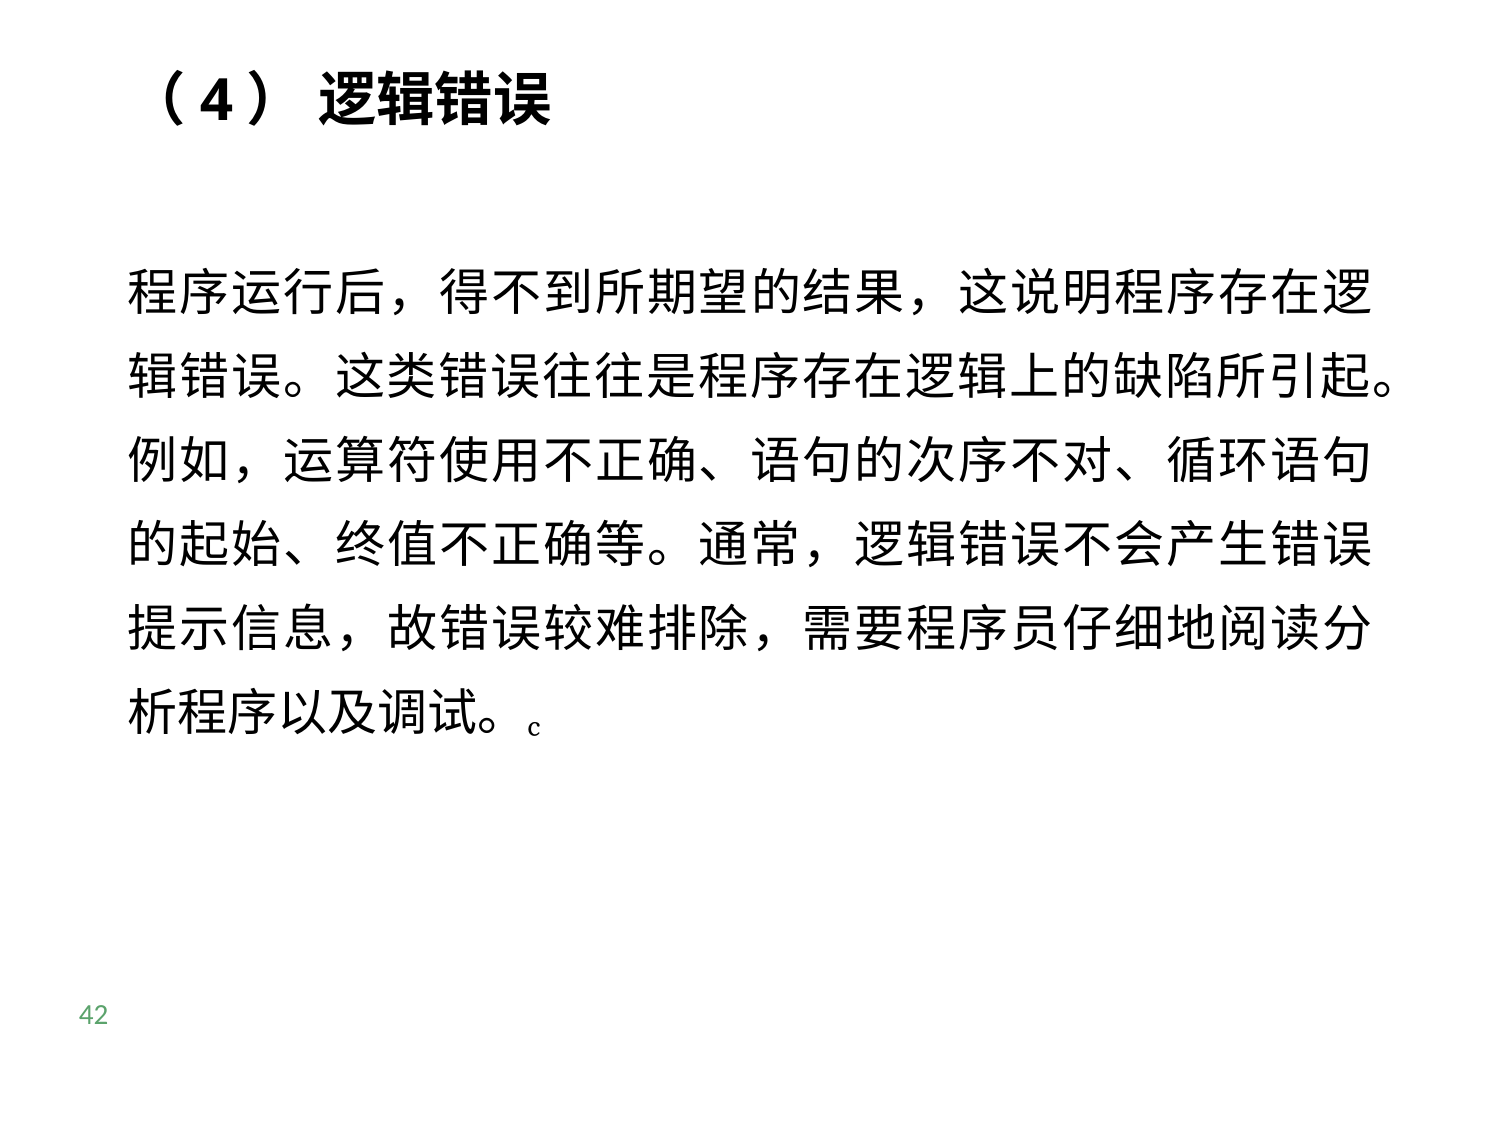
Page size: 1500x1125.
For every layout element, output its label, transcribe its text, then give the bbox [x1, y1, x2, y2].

list （4） 逻辑错误 程序运行后，得不到所期望的结果，这说明程序存在逻辑错误。这类错误往往是程序存在逻辑上的缺陷所引起。例如，运算符使用不正确、语句的次序不对、循环语句的起始、终值不正确等。通常，逻辑错误不会产生错误提示信息，故错误较难排除，需要程序员仔细地阅读分析程序以及调试。 [112, 62, 1388, 613]
text_box 42 [49, 962, 138, 1063]
